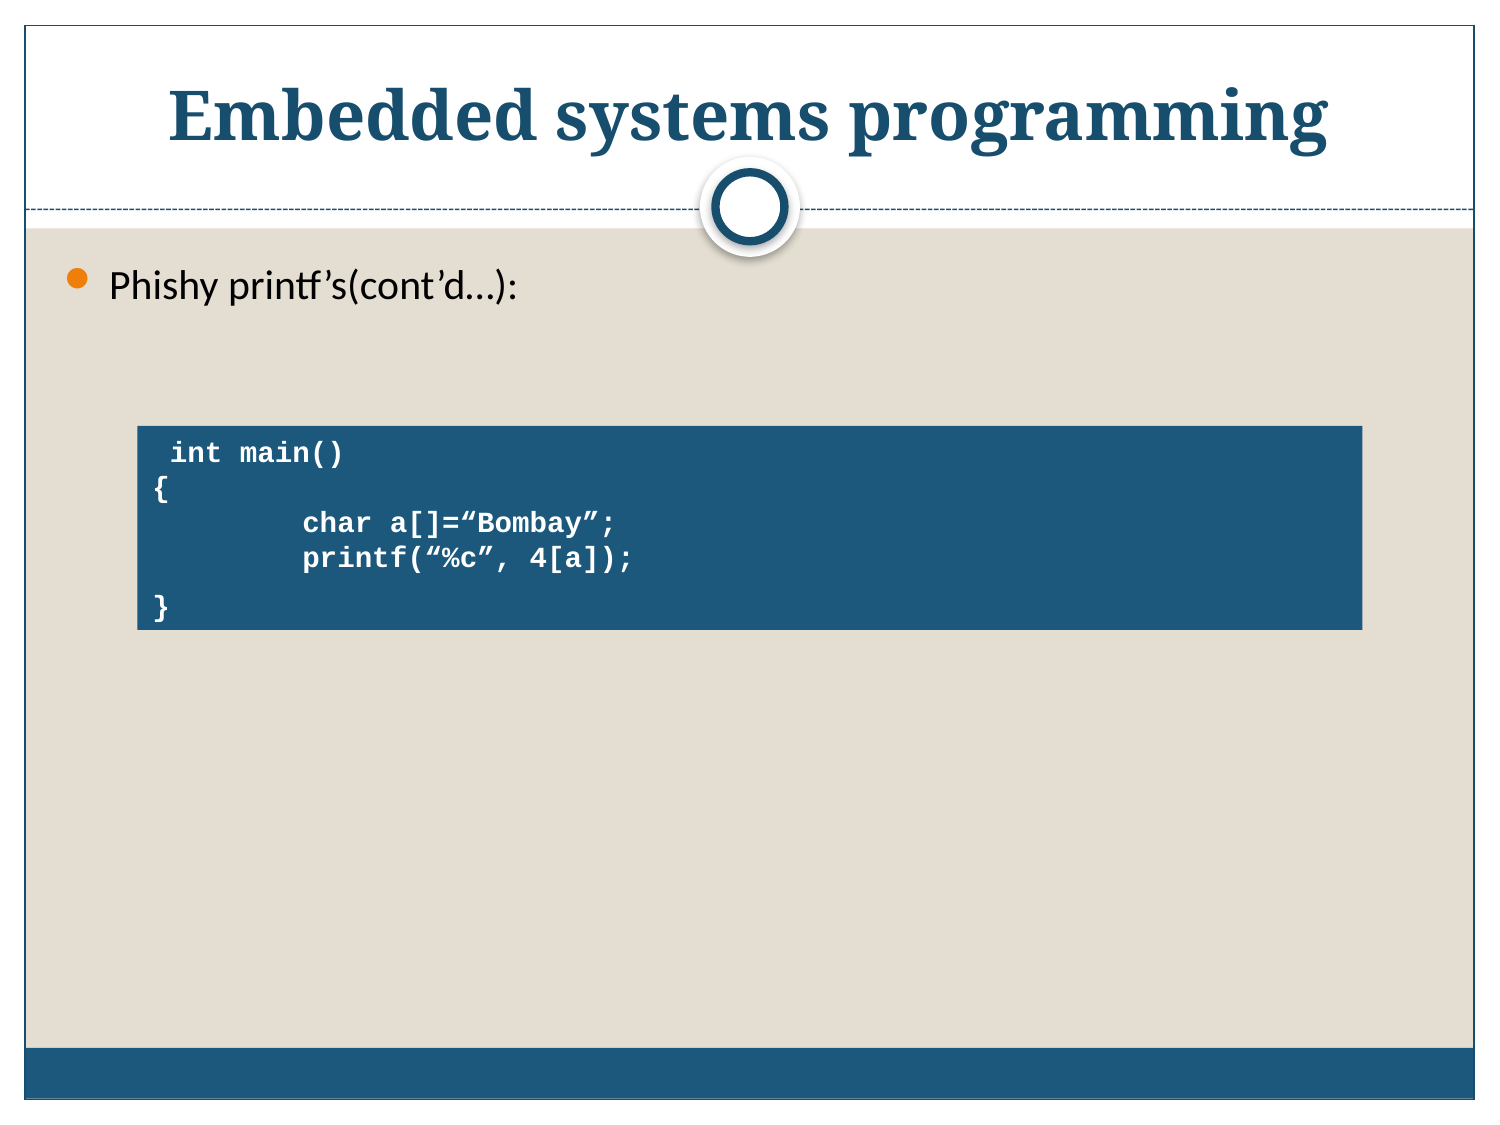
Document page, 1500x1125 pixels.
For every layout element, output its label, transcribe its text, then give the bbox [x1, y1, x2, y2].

text_box int main() { char a[]=“Bombay”; printf(“%c”, 4[a]); } [137, 425, 1363, 630]
title Embedded systems programming [49, 37, 1450, 162]
list Phishy printf’s(cont’d…): [49, 250, 1445, 1001]
